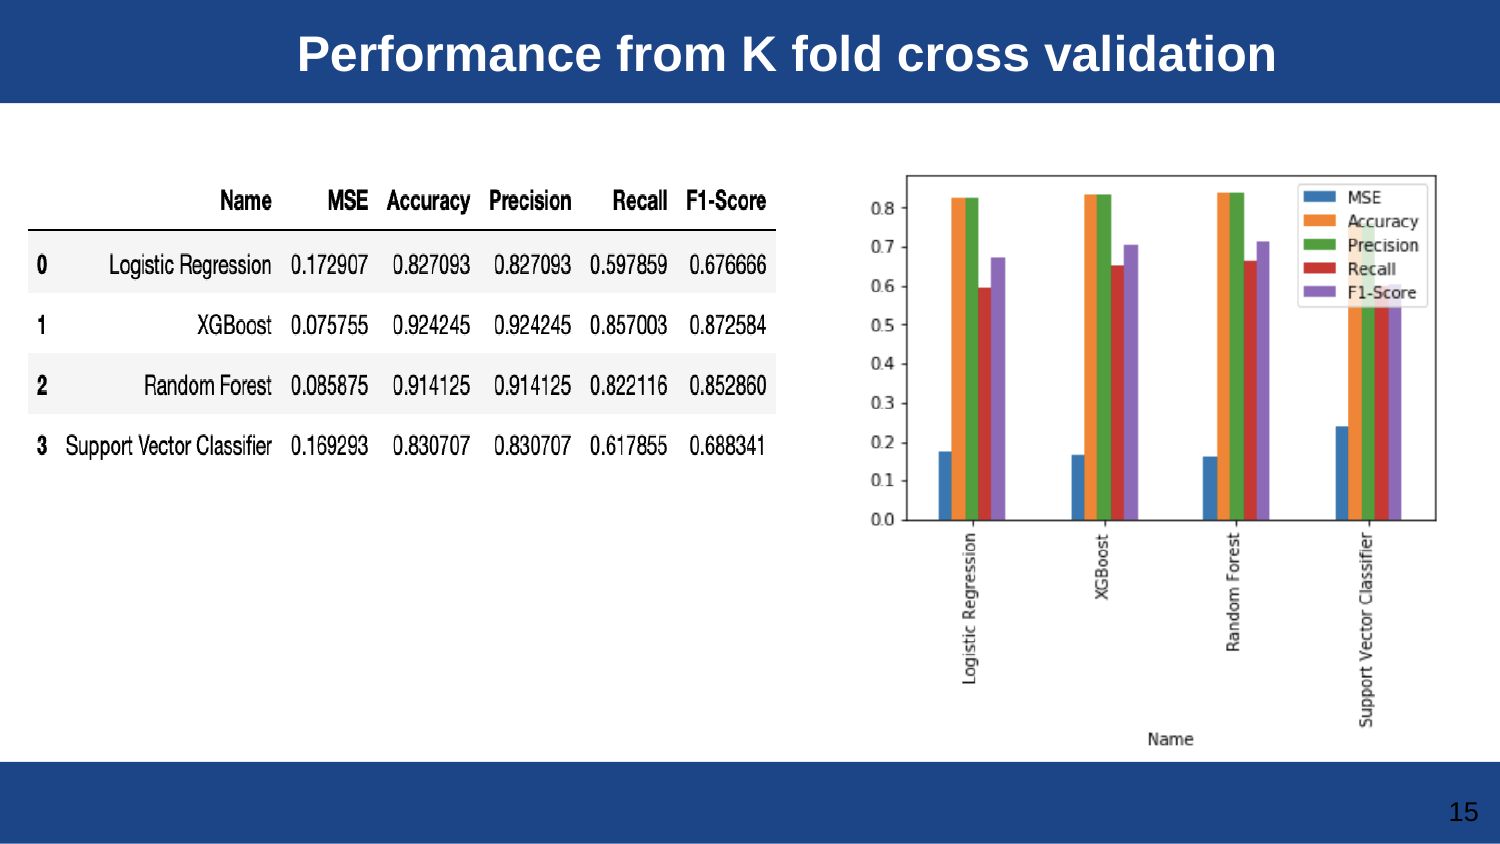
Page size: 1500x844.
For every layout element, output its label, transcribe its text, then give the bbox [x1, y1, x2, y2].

title Performance from K fold cross validation [75, 0, 1425, 97]
text_box [0, 0, 1500, 104]
picture [16, 173, 811, 491]
text_box [0, 761, 1500, 844]
picture [831, 149, 1500, 759]
slide_number ‹#› [1403, 779, 1494, 844]
